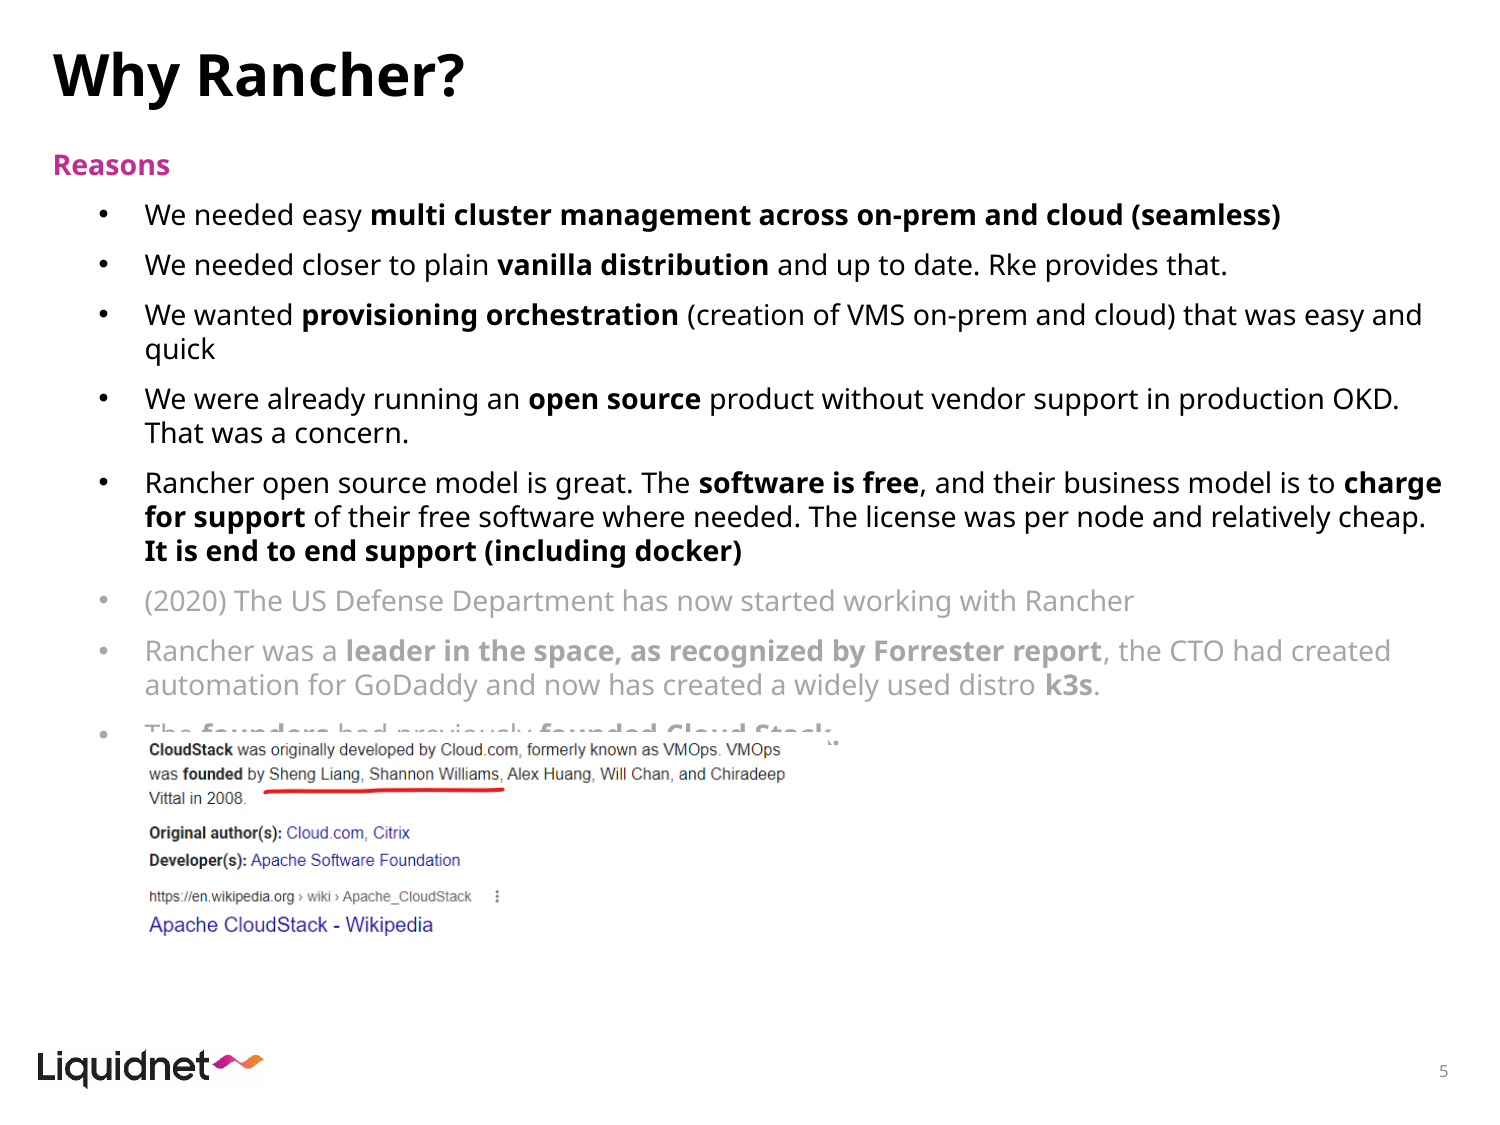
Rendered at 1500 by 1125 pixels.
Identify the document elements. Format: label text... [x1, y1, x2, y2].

picture [38, 1049, 264, 1089]
title Why Rancher? [38, 38, 1464, 139]
text_box Reasons We needed easy multi cluster management across on-prem and cloud (seamless) We needed closer to plain vanilla distribution and up to date. Rke provides that. We wanted provisioning orchestration (creation of VMS on-prem and cloud) that was easy and quick We were already running an open source product without vendor support in production OKD. That was a concern. Rancher open source model is great. The software is free, and their business model is to charge for support of their free software where needed. The license was per node and relatively cheap. It is end to end support (including docker) (2020) The US Defense Department has now started working with Rancher Rancher was a leader in the space, as recognized by Forrester report, the CTO had created automation for GoDaddy and now has created a widely used distro k3s. The founders had previously founded Cloud Stack. [37, 139, 1464, 764]
picture [136, 732, 828, 941]
slide_number 5 [1126, 1042, 1464, 1103]
